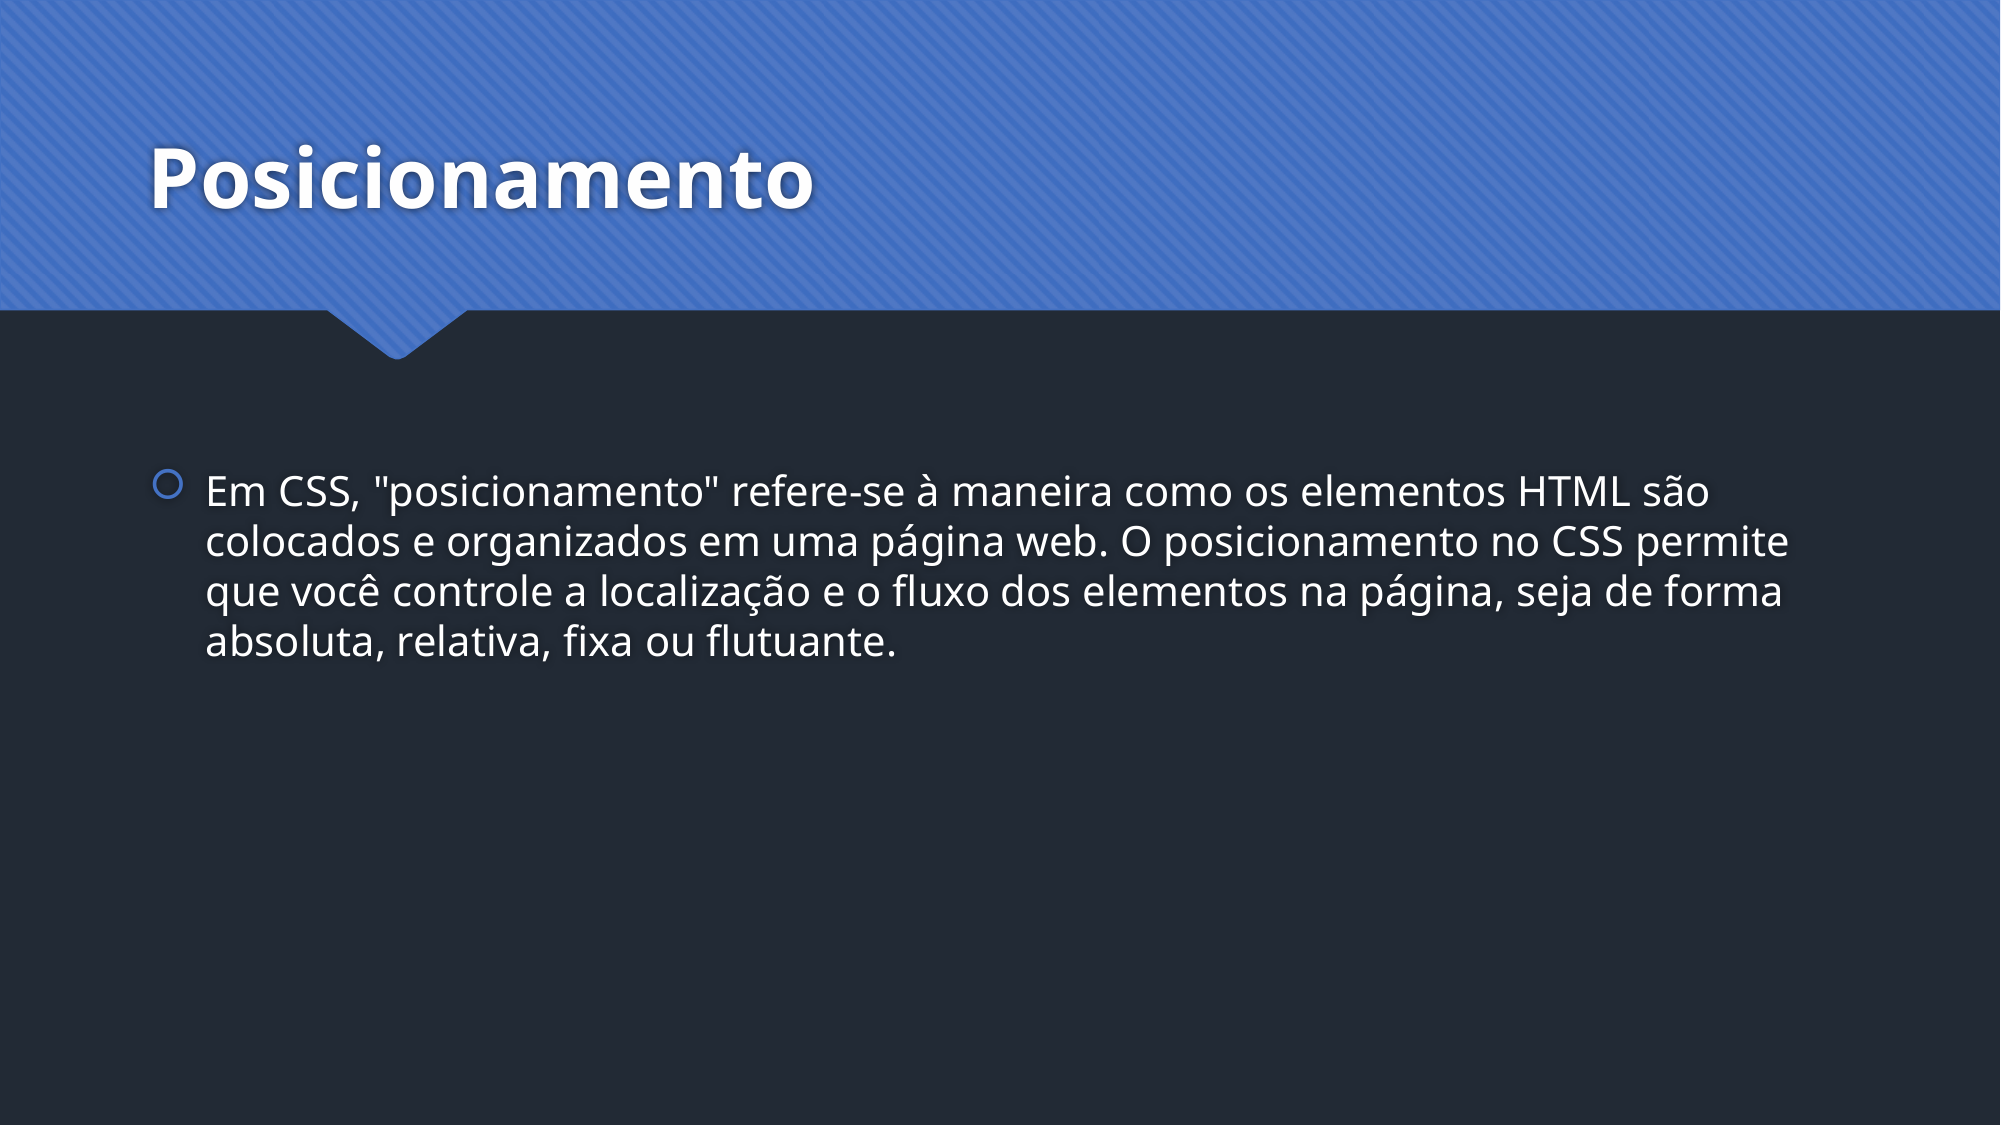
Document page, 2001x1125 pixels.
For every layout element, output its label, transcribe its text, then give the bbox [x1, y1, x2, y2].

title Posicionamento [132, 73, 1868, 233]
list Em CSS, "posicionamento" refere-se à maneira como os elementos HTML são colocados e organizados em uma página web. O posicionamento no CSS permite que você controle a localização e o fluxo dos elementos na página, seja de forma absoluta, relativa, fixa ou flutuante. [134, 364, 1866, 695]
